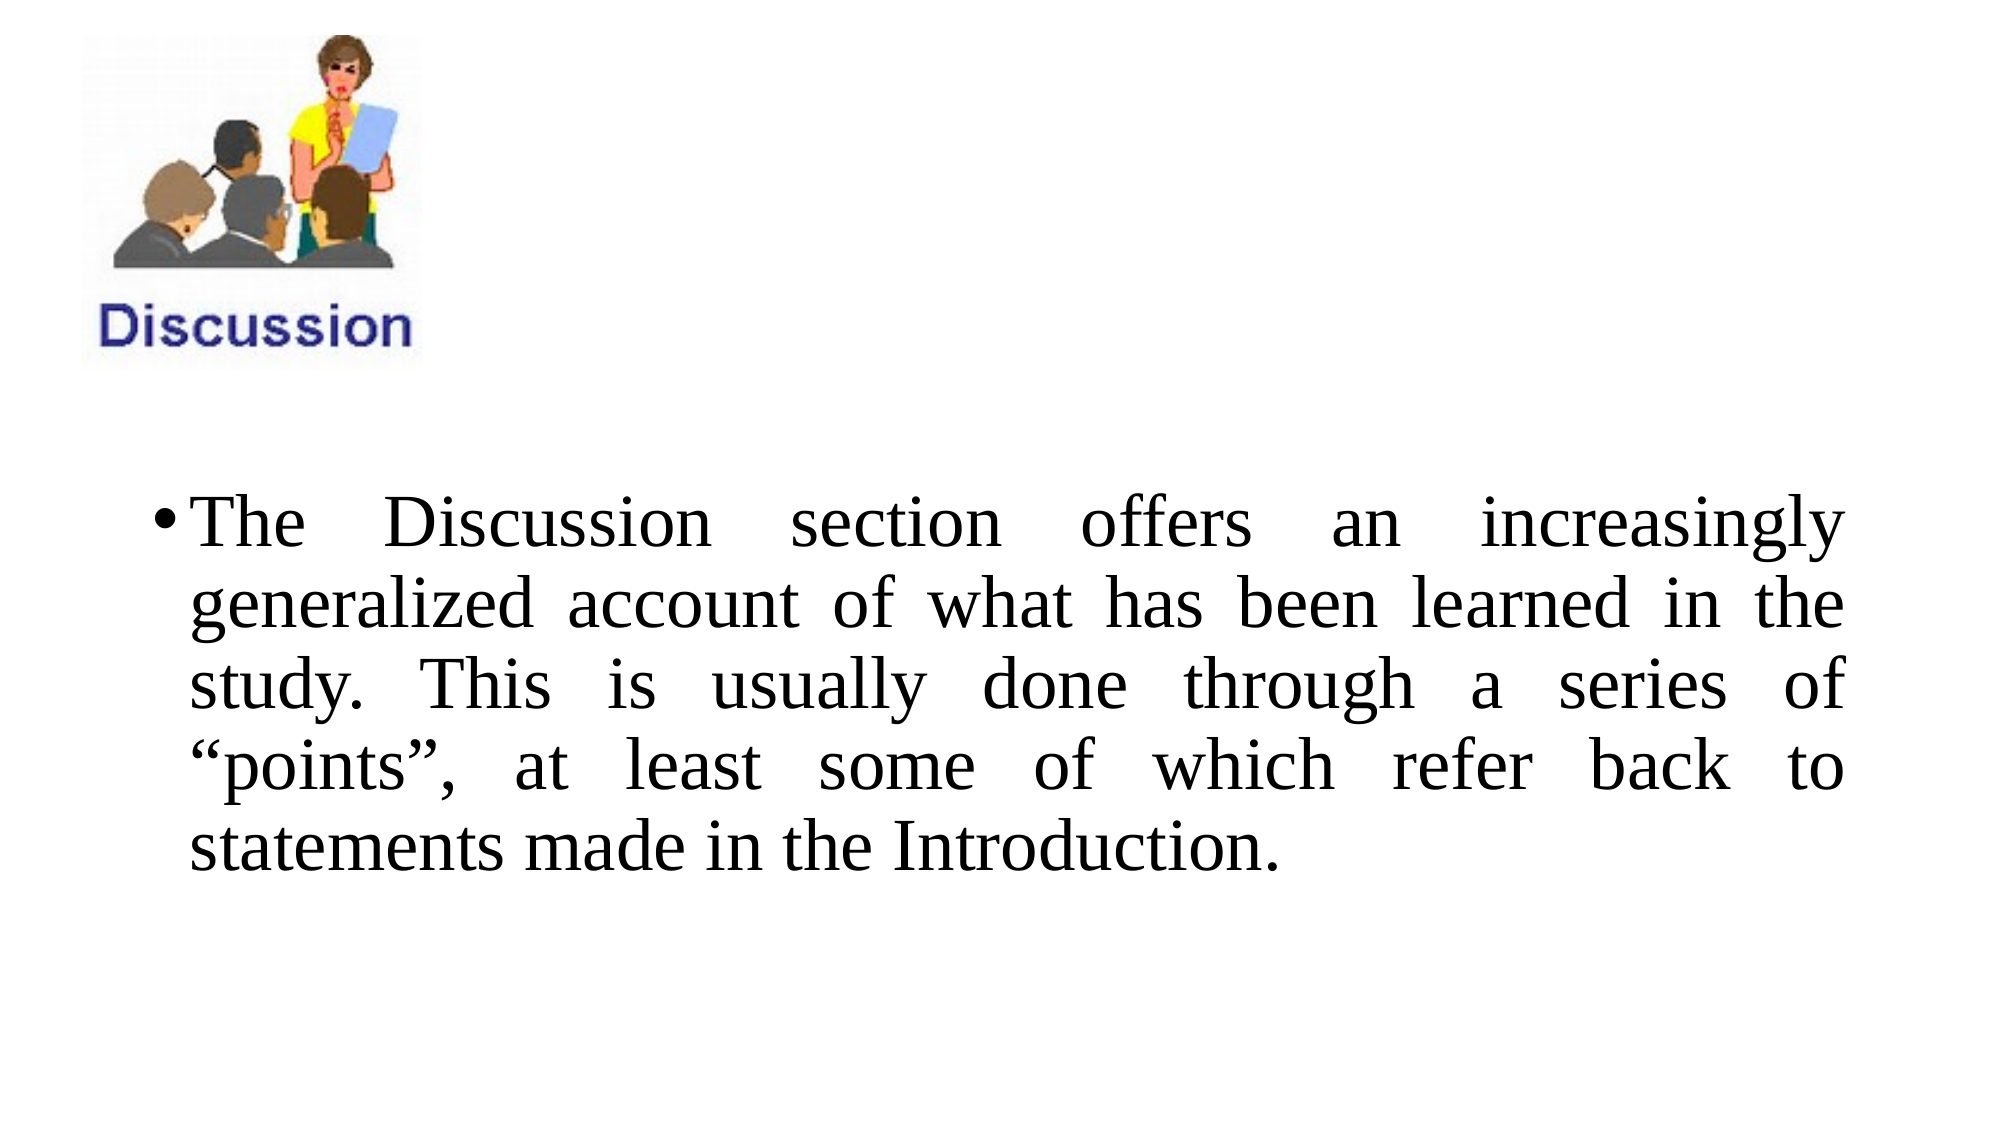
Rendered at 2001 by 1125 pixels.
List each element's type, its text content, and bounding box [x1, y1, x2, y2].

list The Discussion section offers an increasingly generalized account of what has been learned in the study. This is usually done through a series of “points”, at least some of which refer back to statements made in the Introduction. [137, 299, 1863, 1014]
picture [81, 35, 422, 371]
